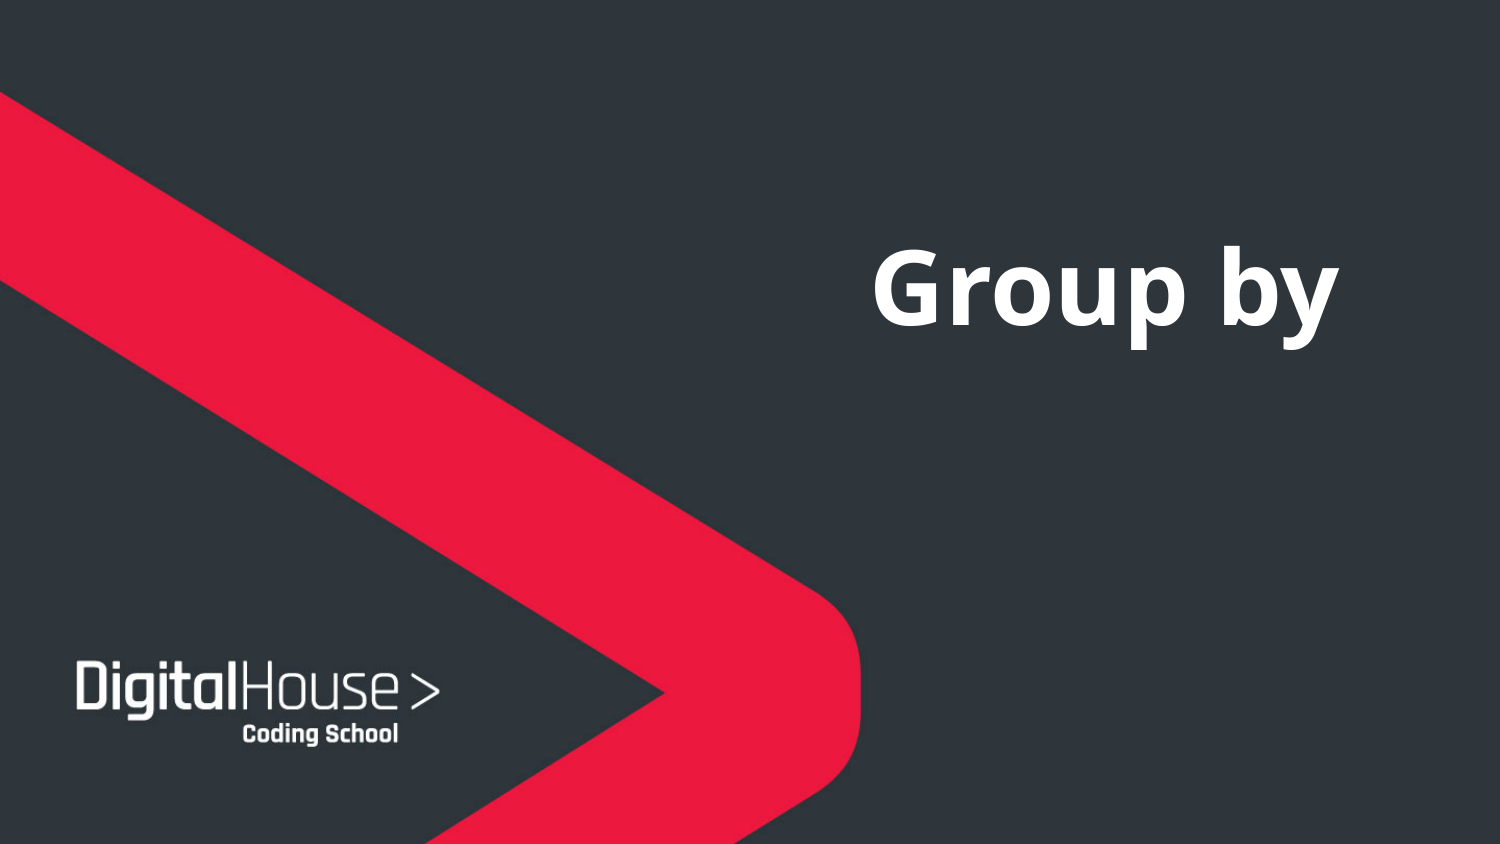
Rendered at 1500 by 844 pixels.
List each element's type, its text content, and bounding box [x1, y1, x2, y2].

picture [0, 0, 1500, 844]
title Group by [559, 206, 1370, 676]
